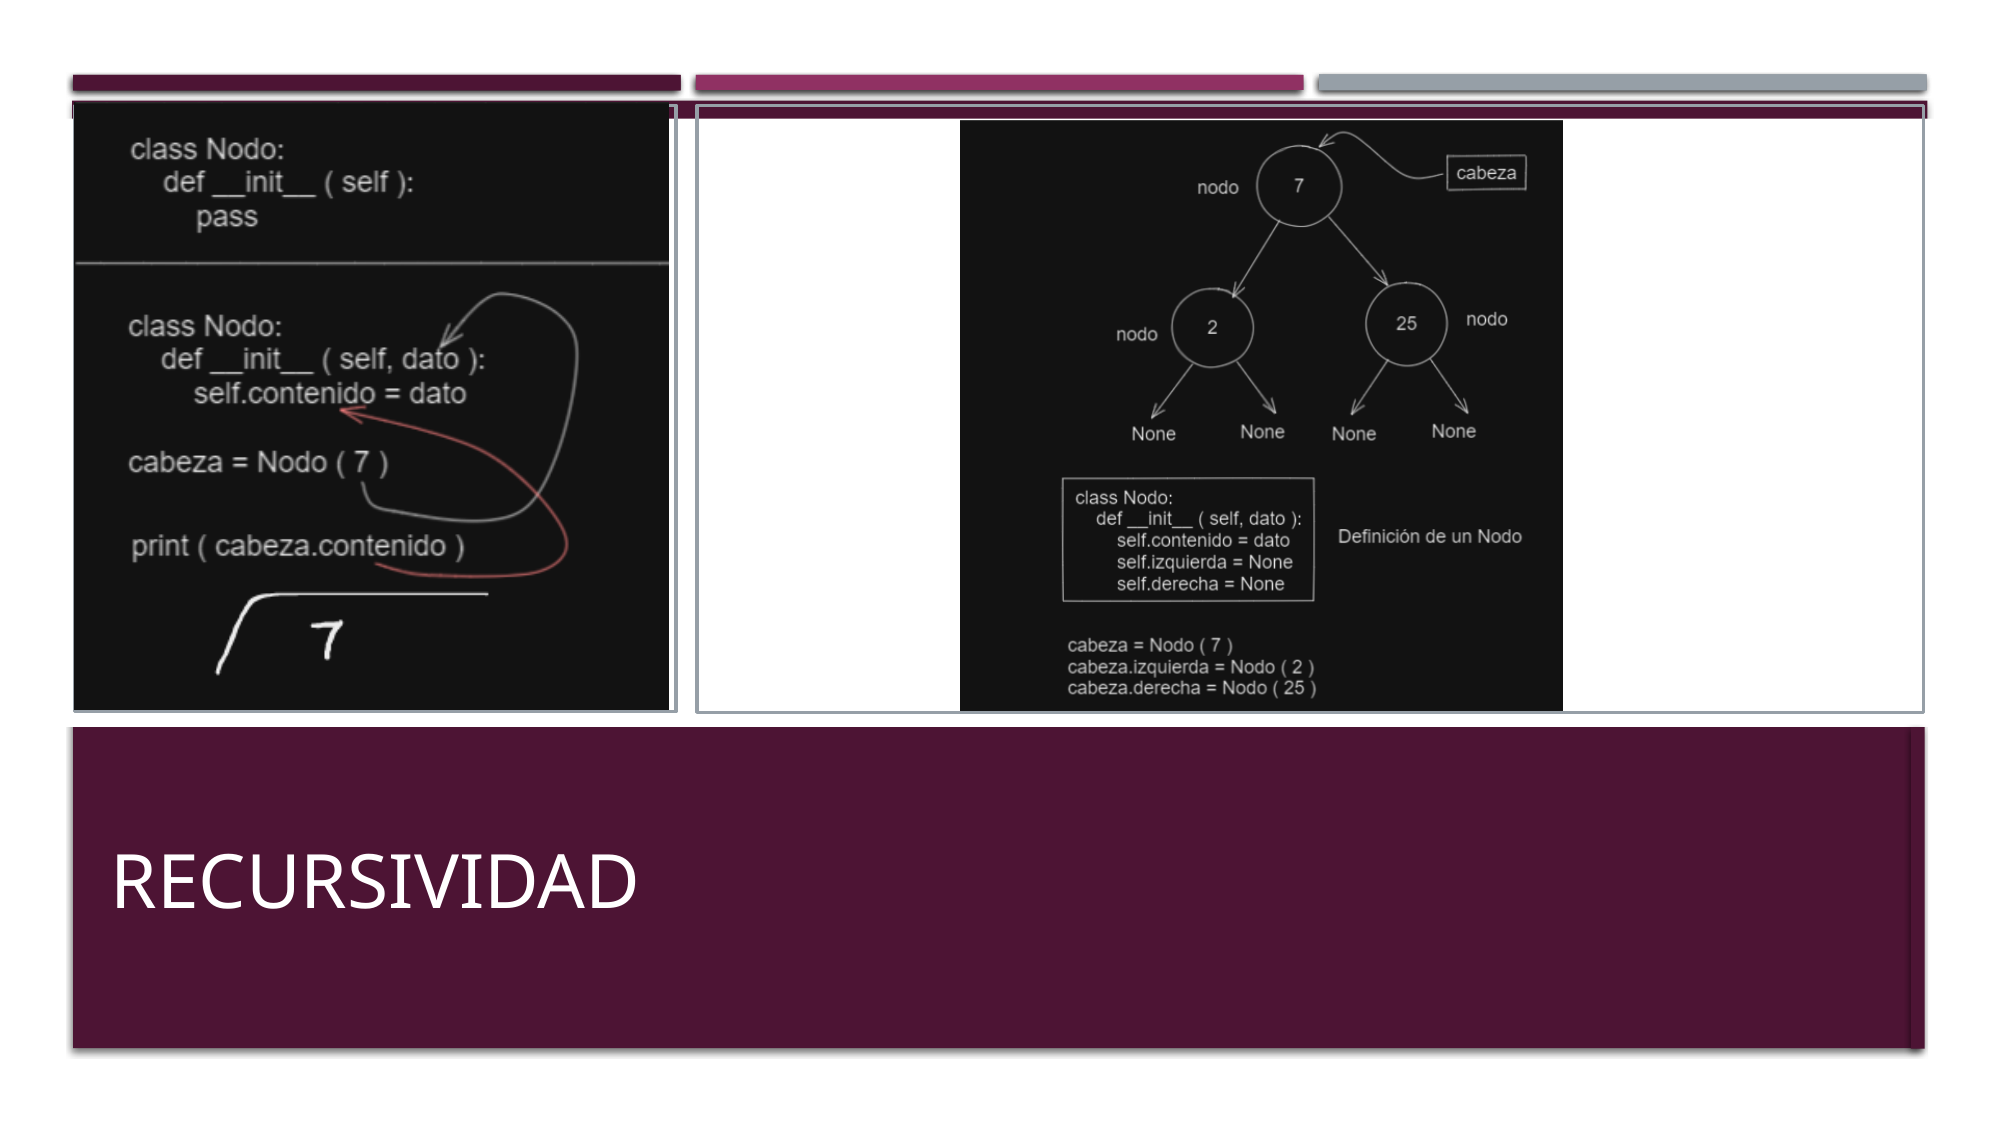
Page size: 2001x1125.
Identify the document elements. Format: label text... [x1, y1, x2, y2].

text_box [72, 729, 1905, 1049]
picture [960, 120, 1563, 713]
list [73, 102, 669, 711]
text_box [1910, 726, 1926, 1050]
title recursividad [95, 756, 1899, 932]
text_box [695, 74, 1304, 91]
text_box [72, 74, 682, 92]
text_box [0, 117, 2000, 729]
text_box [672, 103, 678, 714]
text_box [695, 103, 1925, 714]
text_box [1318, 73, 1928, 92]
